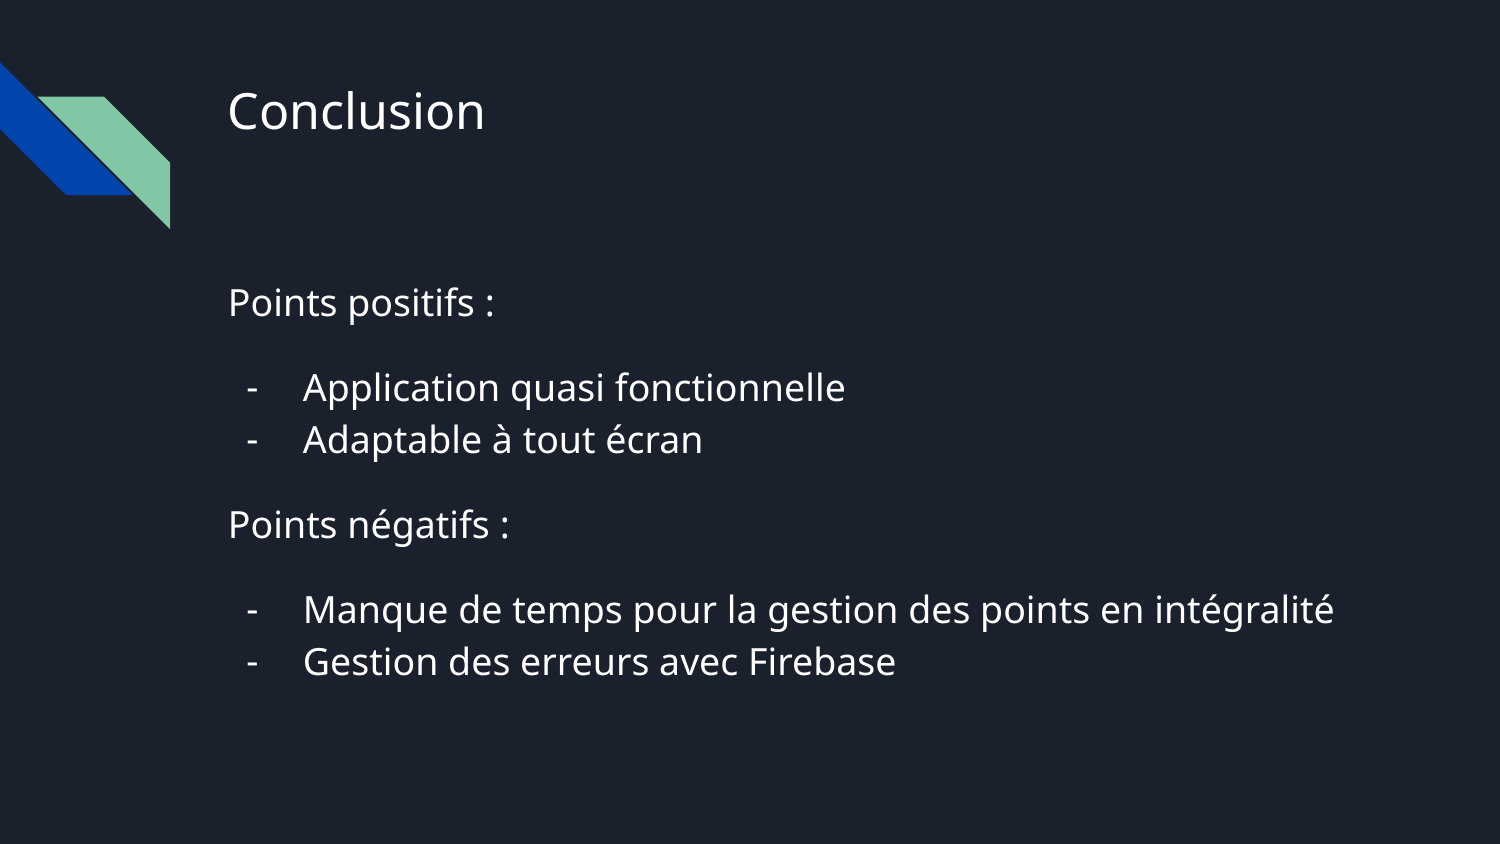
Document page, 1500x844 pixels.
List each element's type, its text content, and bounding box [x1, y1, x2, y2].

list Points positifs : Application quasi fonctionnelle Adaptable à tout écran Points négatifs : Manque de temps pour la gestion des points en intégralité Gestion des erreurs avec Firebase [212, 257, 1368, 735]
title Conclusion [212, 64, 1368, 215]
